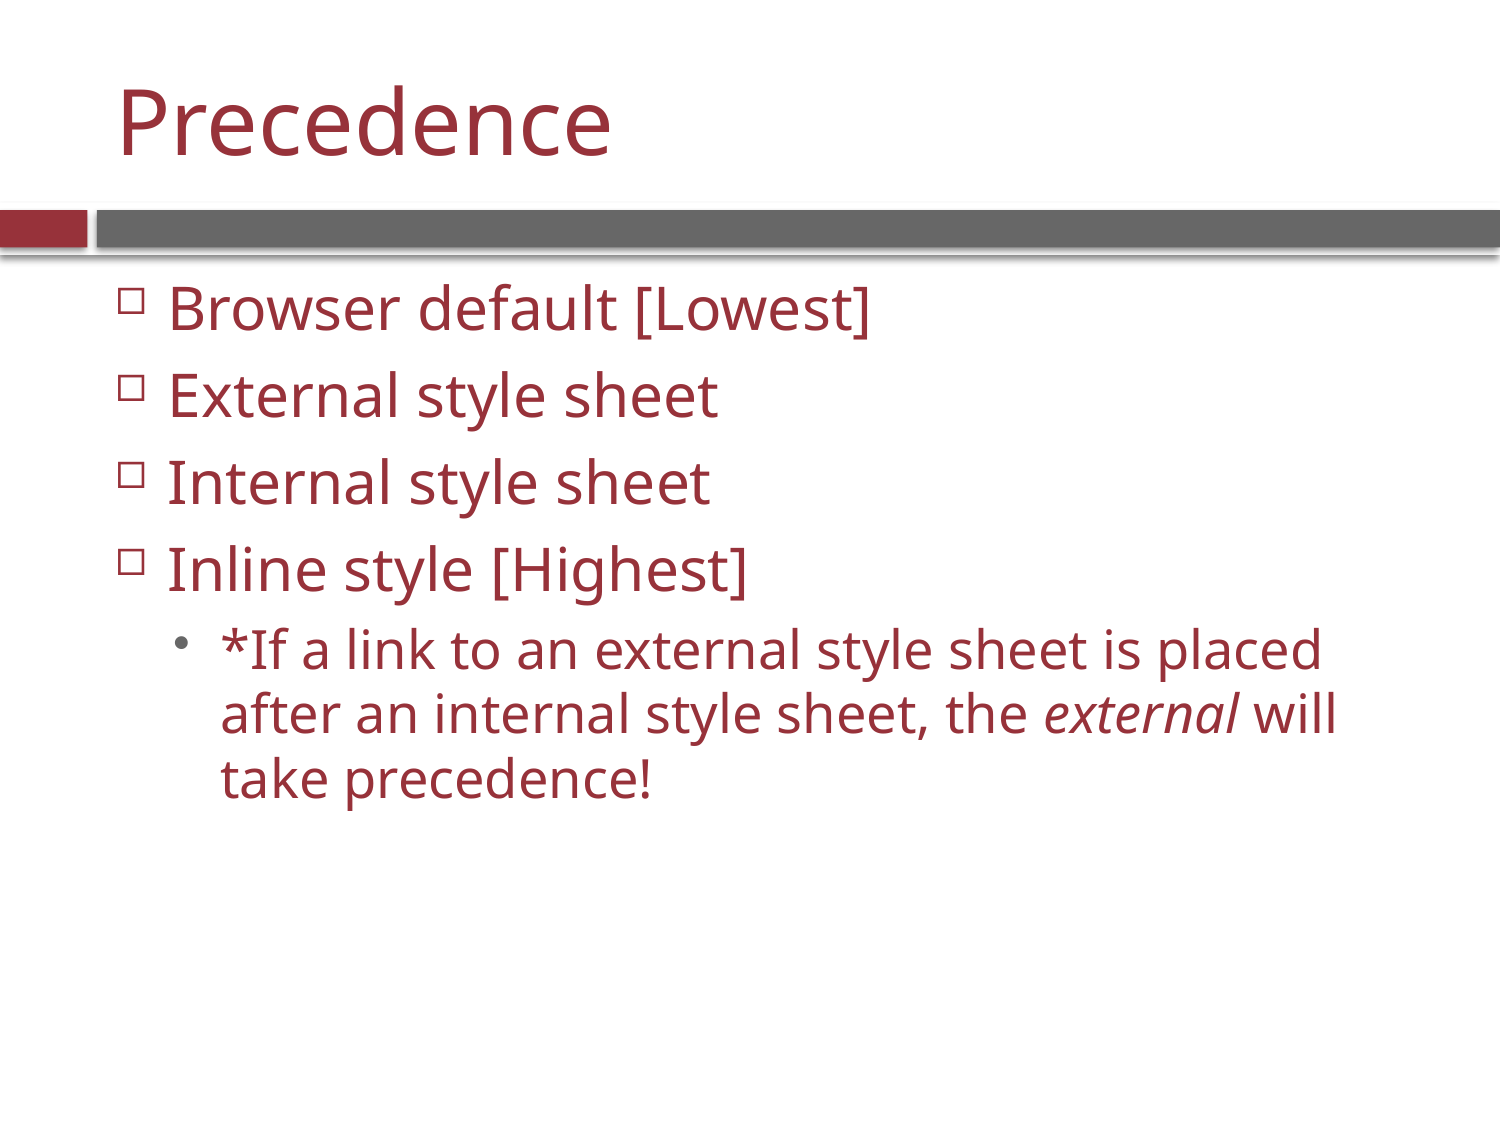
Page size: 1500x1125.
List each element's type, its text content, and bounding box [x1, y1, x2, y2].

title Precedence [100, 37, 1438, 200]
list Browser default [Lowest] External style sheet Internal style sheet Inline style [Highest] *If a link to an external style sheet is placed after an internal style sheet, the external will take precedence! [100, 262, 1438, 1000]
